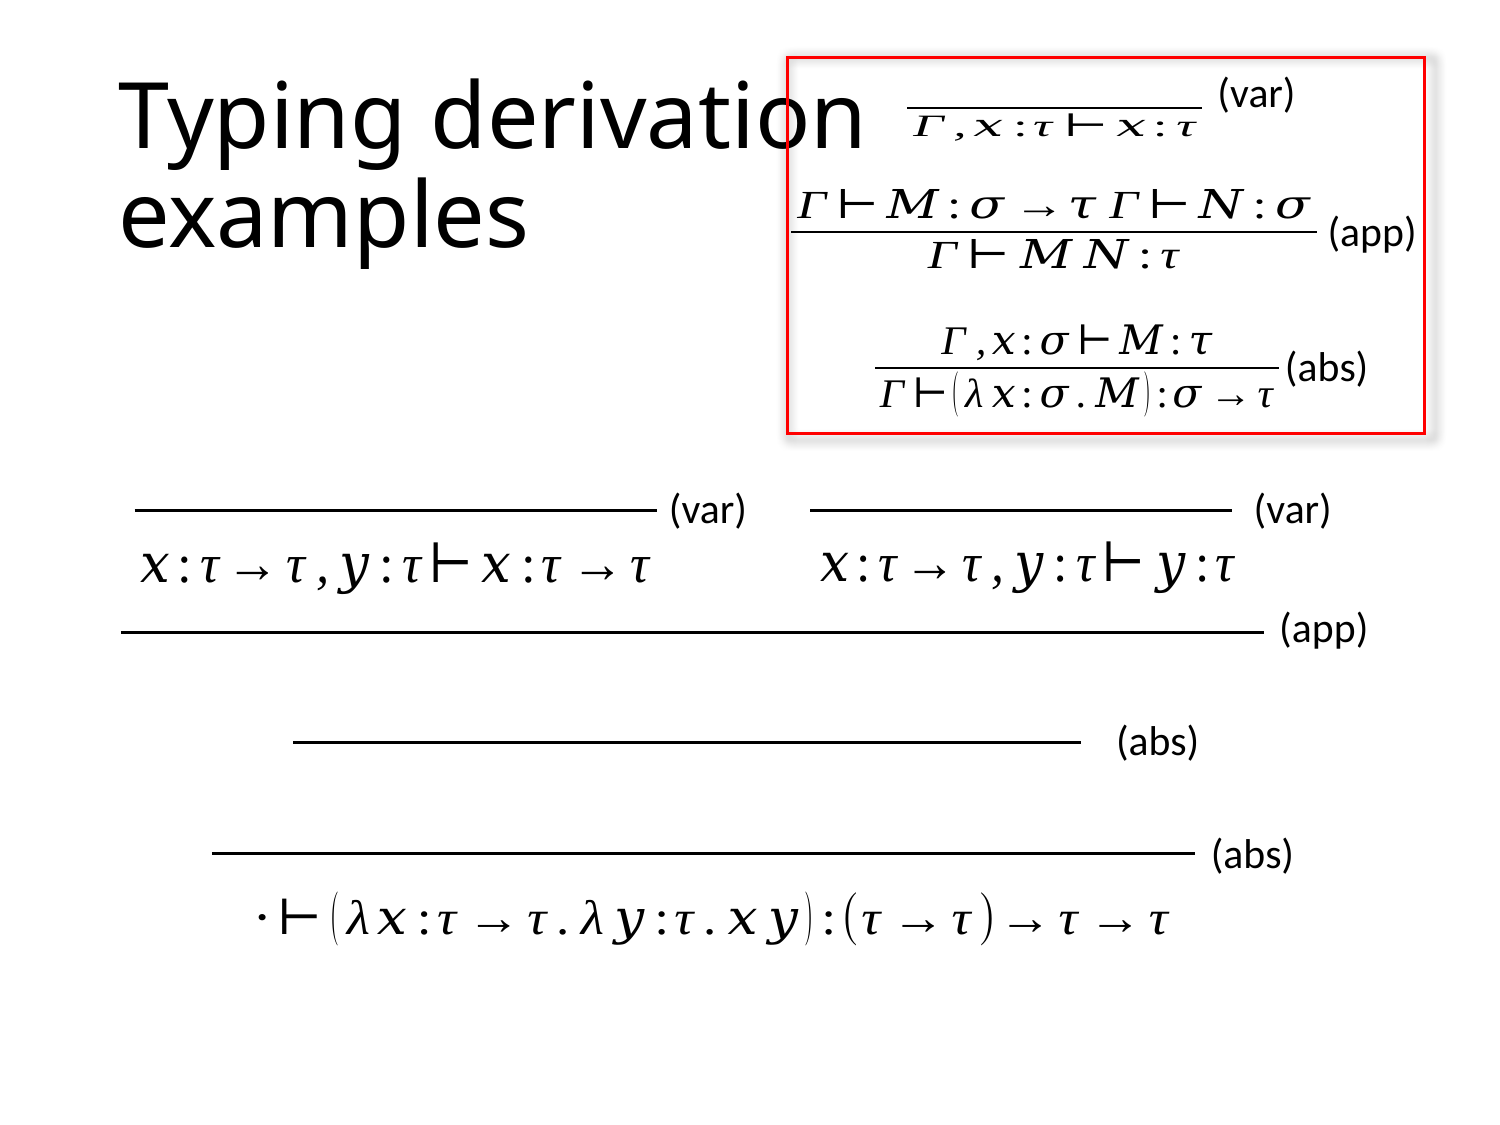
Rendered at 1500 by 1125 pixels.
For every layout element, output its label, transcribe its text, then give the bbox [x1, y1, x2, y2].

text_box (var) [654, 474, 763, 539]
text_box (abs) [1196, 818, 1310, 884]
text_box (var) [1239, 474, 1347, 539]
text_box (app) [1264, 593, 1384, 659]
text_box (abs) [1101, 706, 1215, 771]
title Typing derivation examples [103, 59, 780, 278]
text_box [787, 57, 1433, 434]
